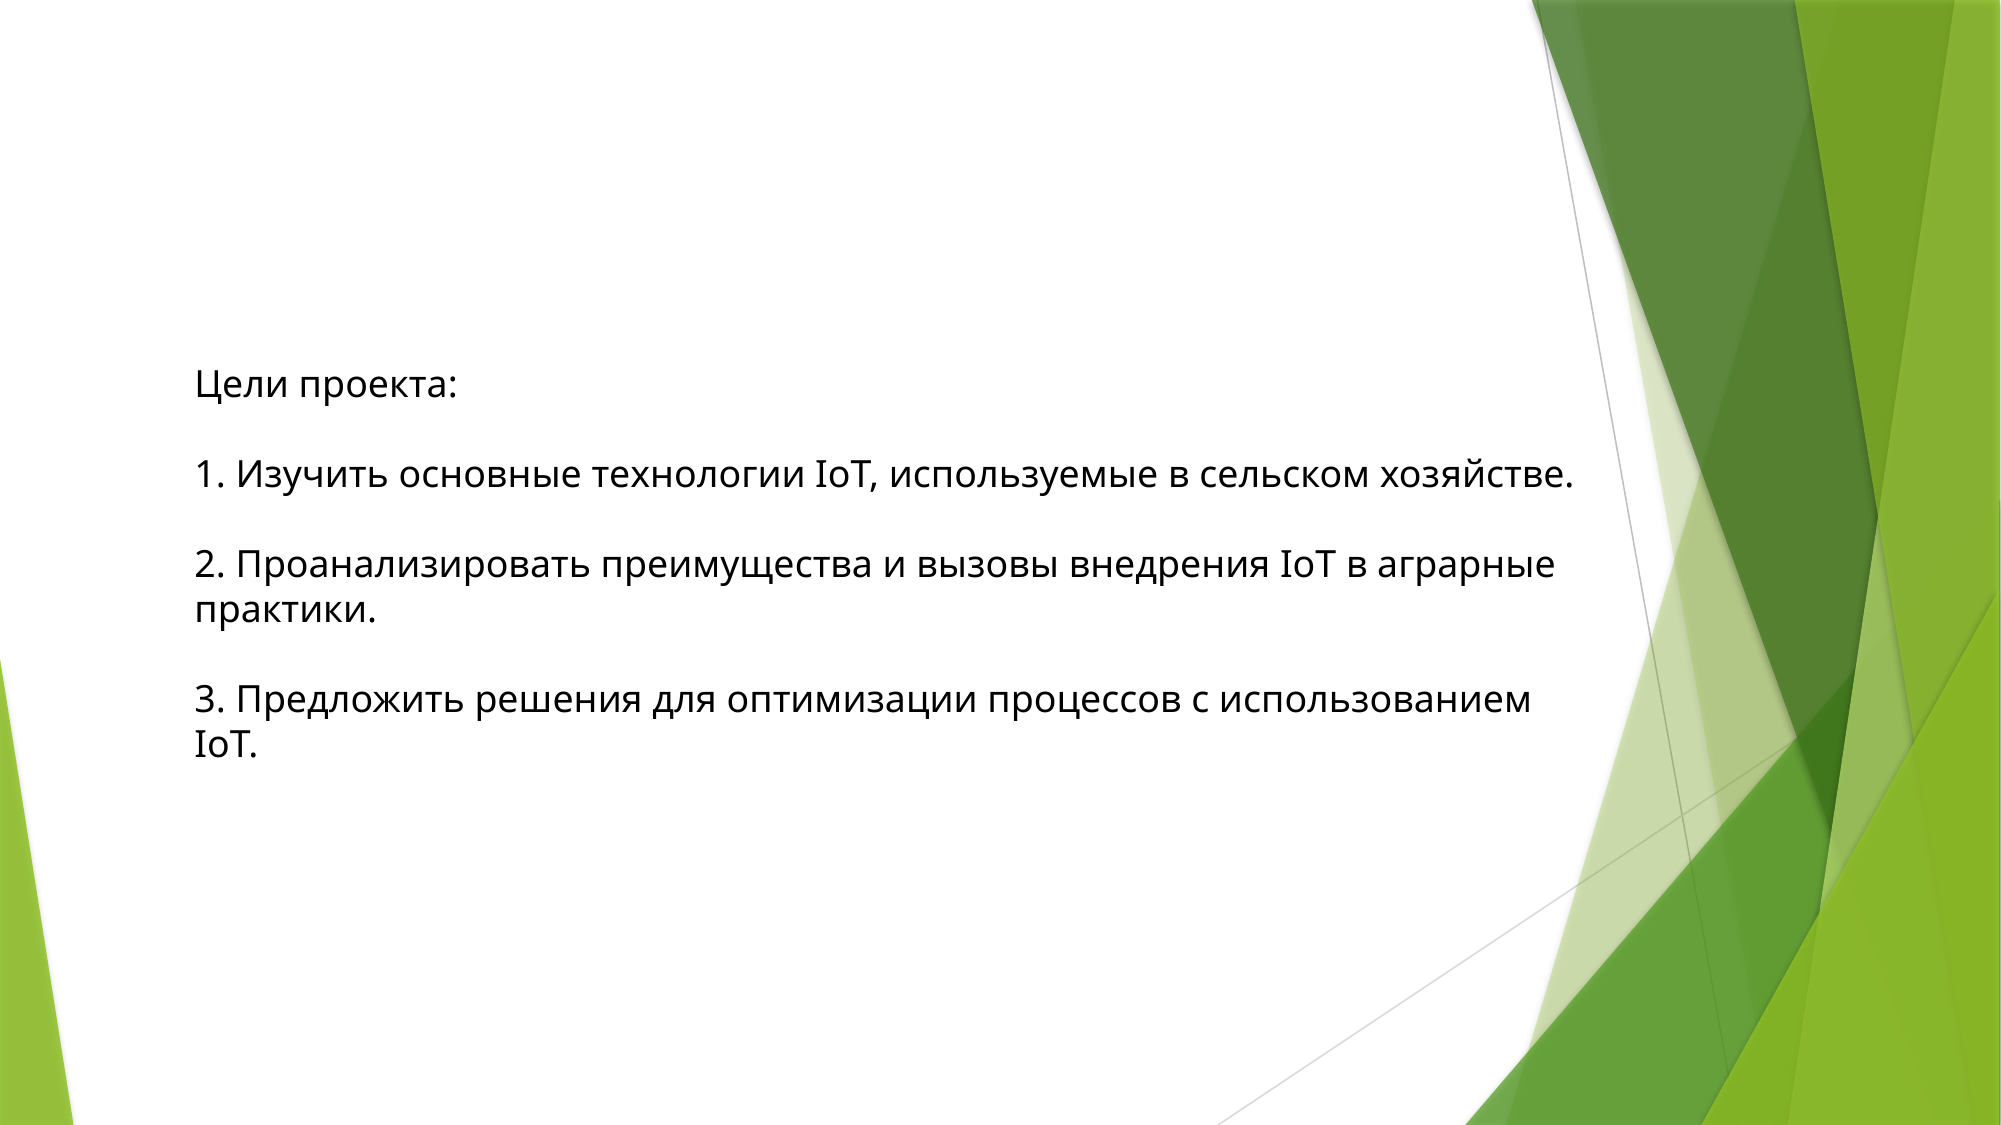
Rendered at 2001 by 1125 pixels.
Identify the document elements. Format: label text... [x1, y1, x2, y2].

text_box Цели проекта: 1. Изучить основные технологии IoT, используемые в сельском хозяйстве. 2. Проанализировать преимущества и вызовы внедрения IoT в аграрные практики. 3. Предложить решения для оптимизации процессов с использованием IoT. [179, 353, 1594, 773]
